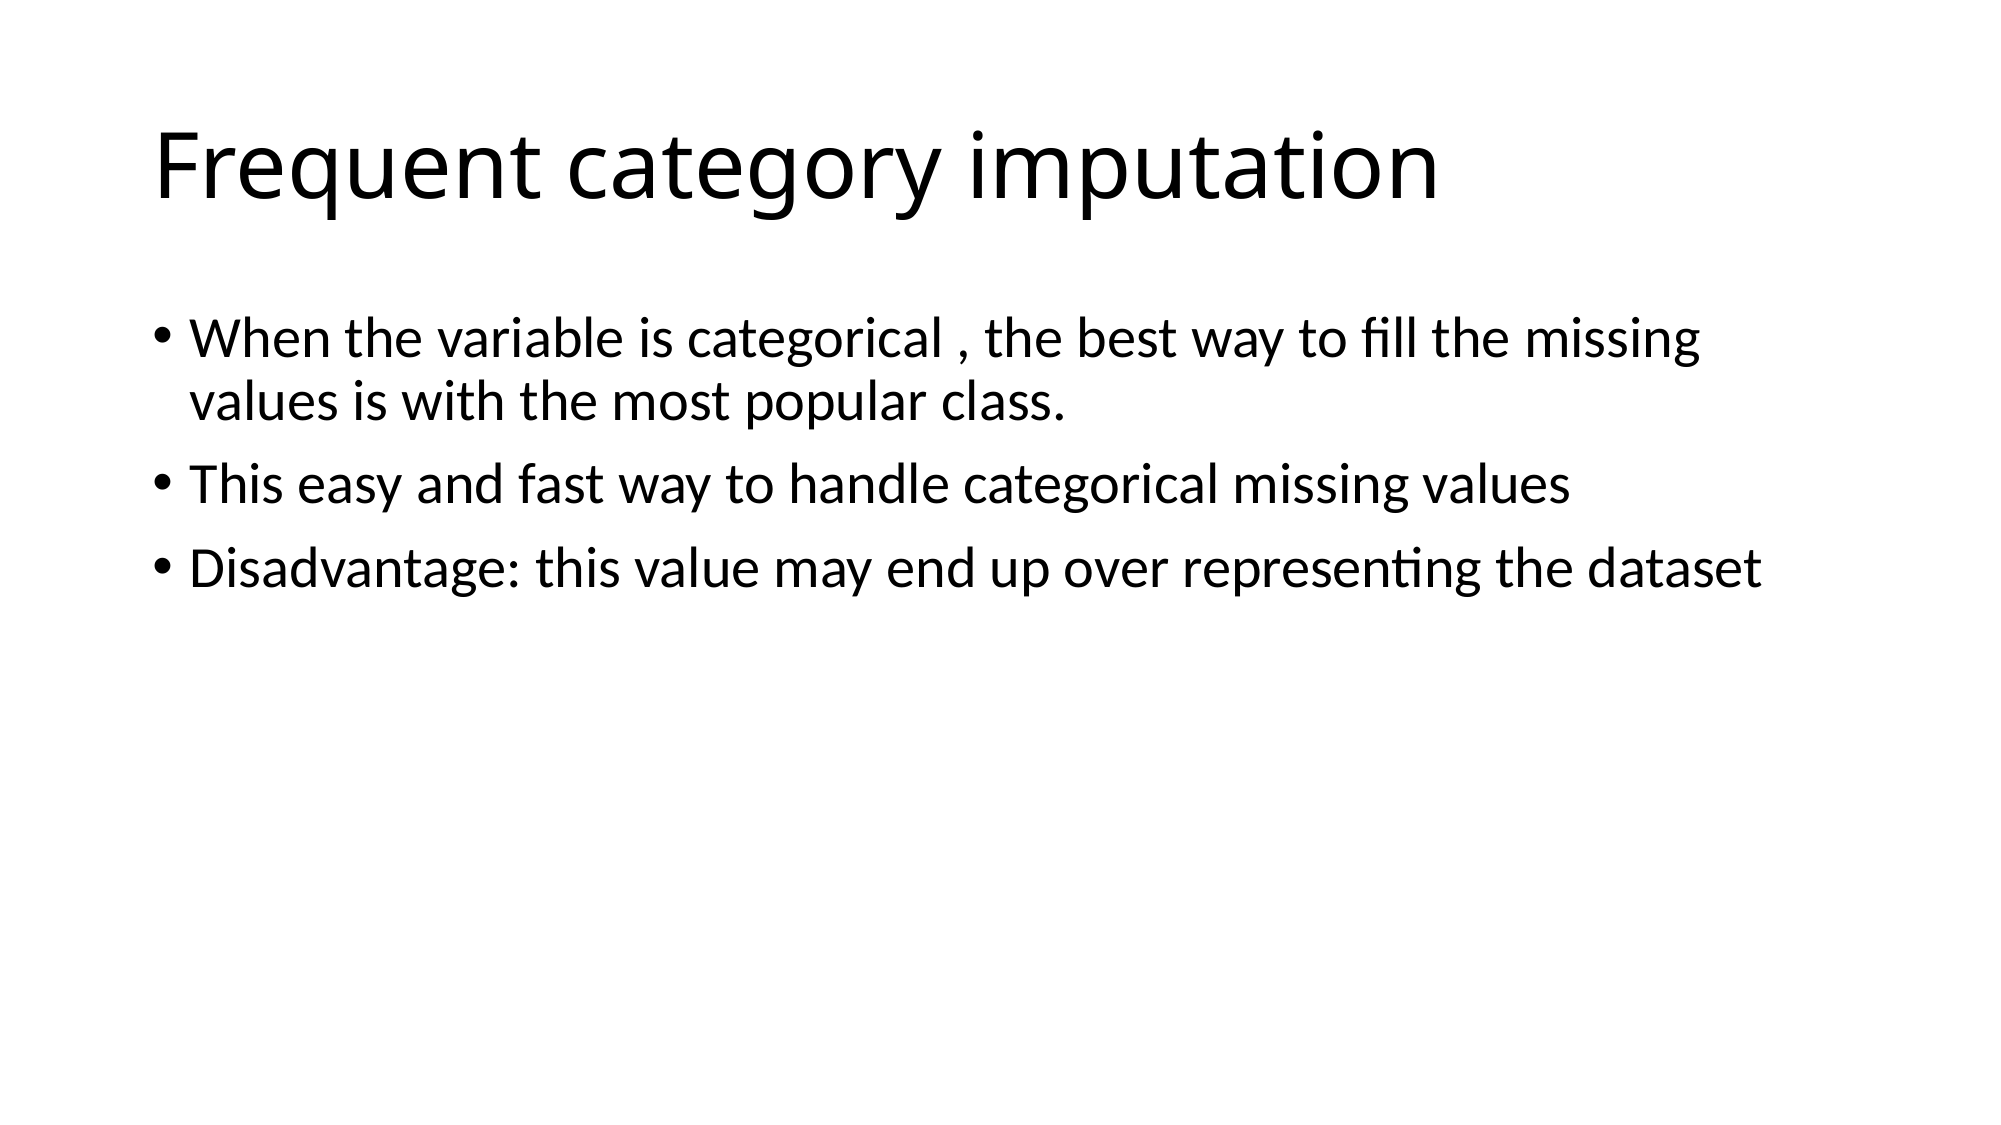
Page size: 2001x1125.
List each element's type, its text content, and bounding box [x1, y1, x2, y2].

list When the variable is categorical , the best way to fill the missing values is with the most popular class. This easy and fast way to handle categorical missing values Disadvantage: this value may end up over representing the dataset [137, 299, 1863, 1014]
title Frequent category imputation [137, 59, 1863, 278]
